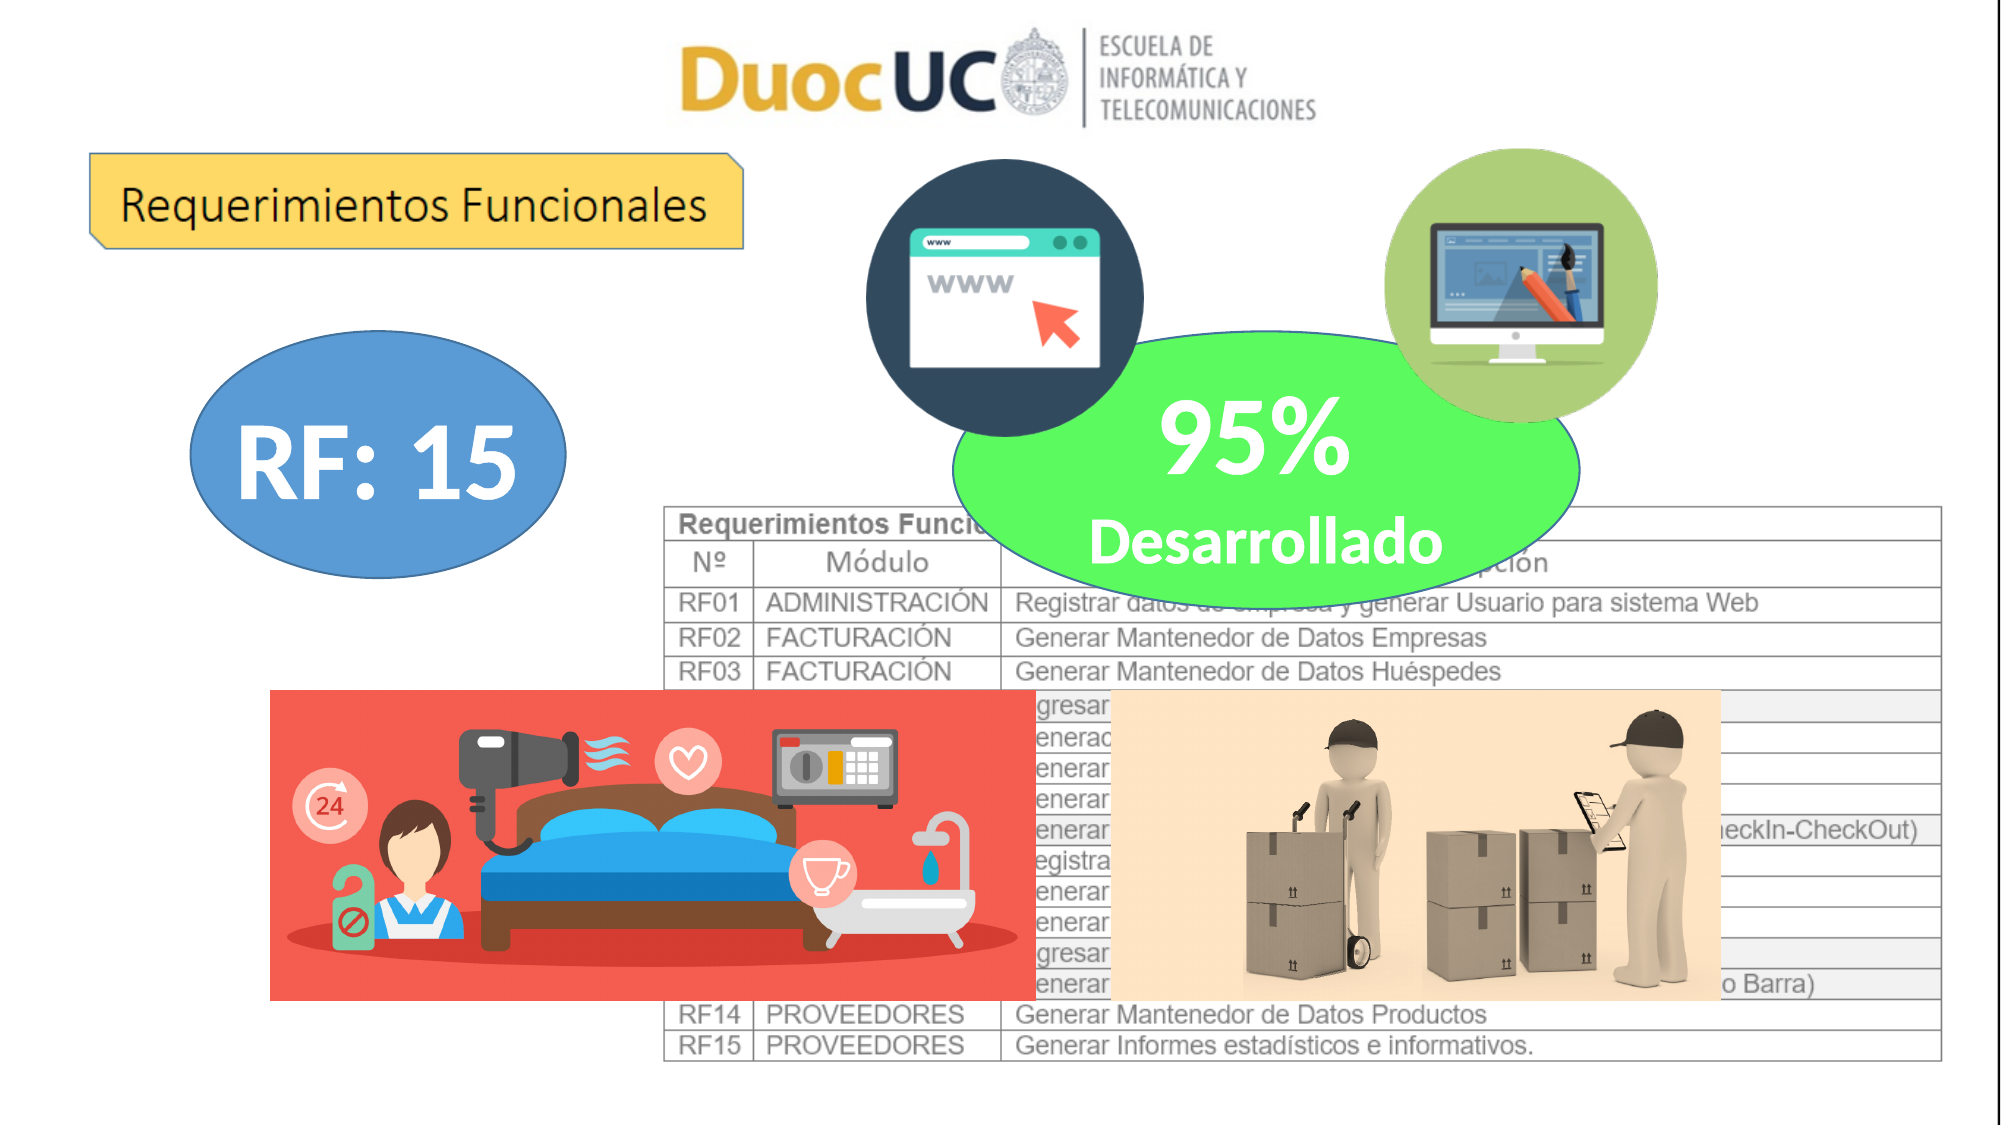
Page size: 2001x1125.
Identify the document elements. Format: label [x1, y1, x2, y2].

text_box [952, 437, 1580, 609]
text_box [866, 146, 1660, 437]
picture [0, 0, 2001, 1125]
text_box [190, 331, 566, 579]
text_box [1111, 690, 1721, 1001]
